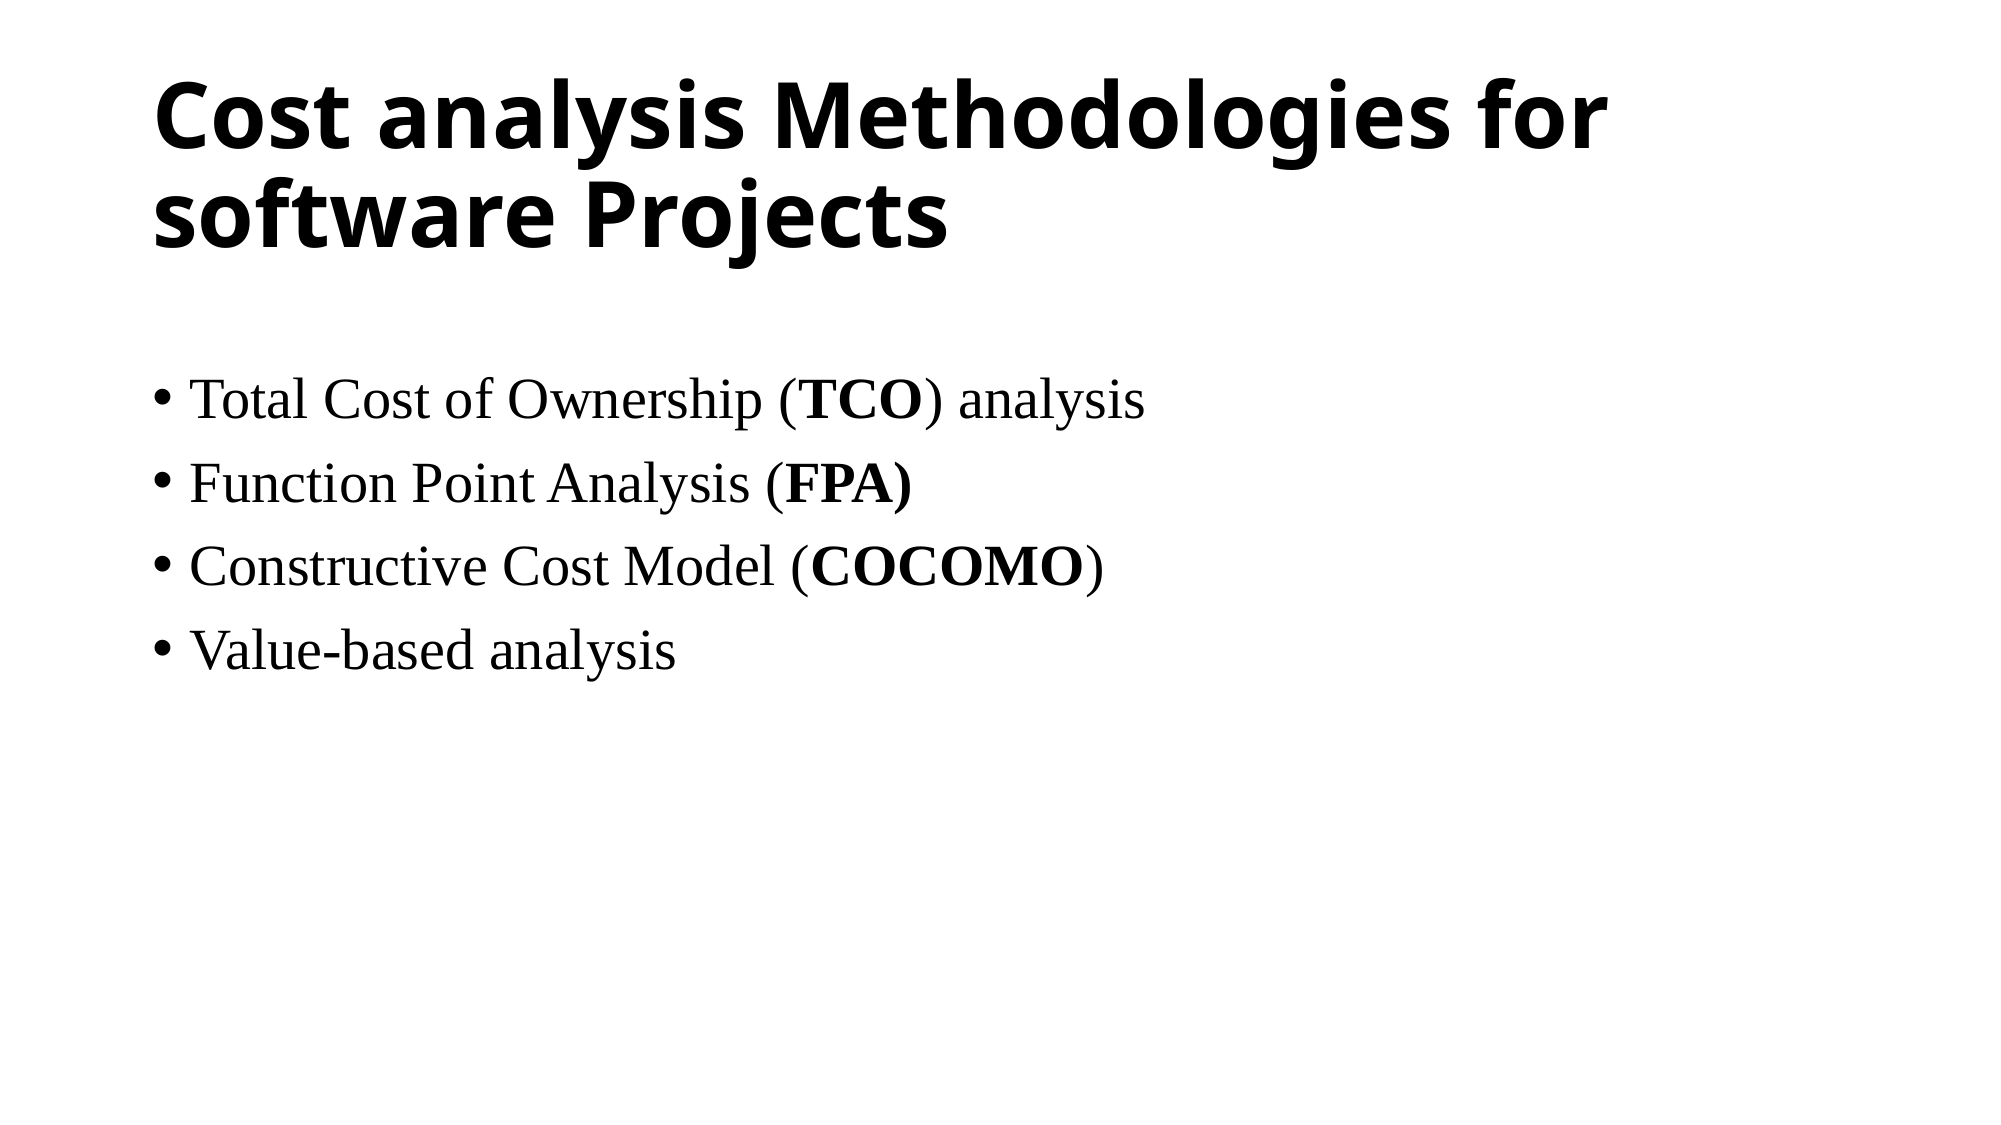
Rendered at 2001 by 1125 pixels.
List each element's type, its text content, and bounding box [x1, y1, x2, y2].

list Total Cost of Ownership (TCO) analysis Function Point Analysis (FPA) Constructive Cost Model (COCOMO) Value-based analysis [137, 360, 1863, 947]
title Cost analysis Methodologies for software Projects [137, 59, 1863, 278]
